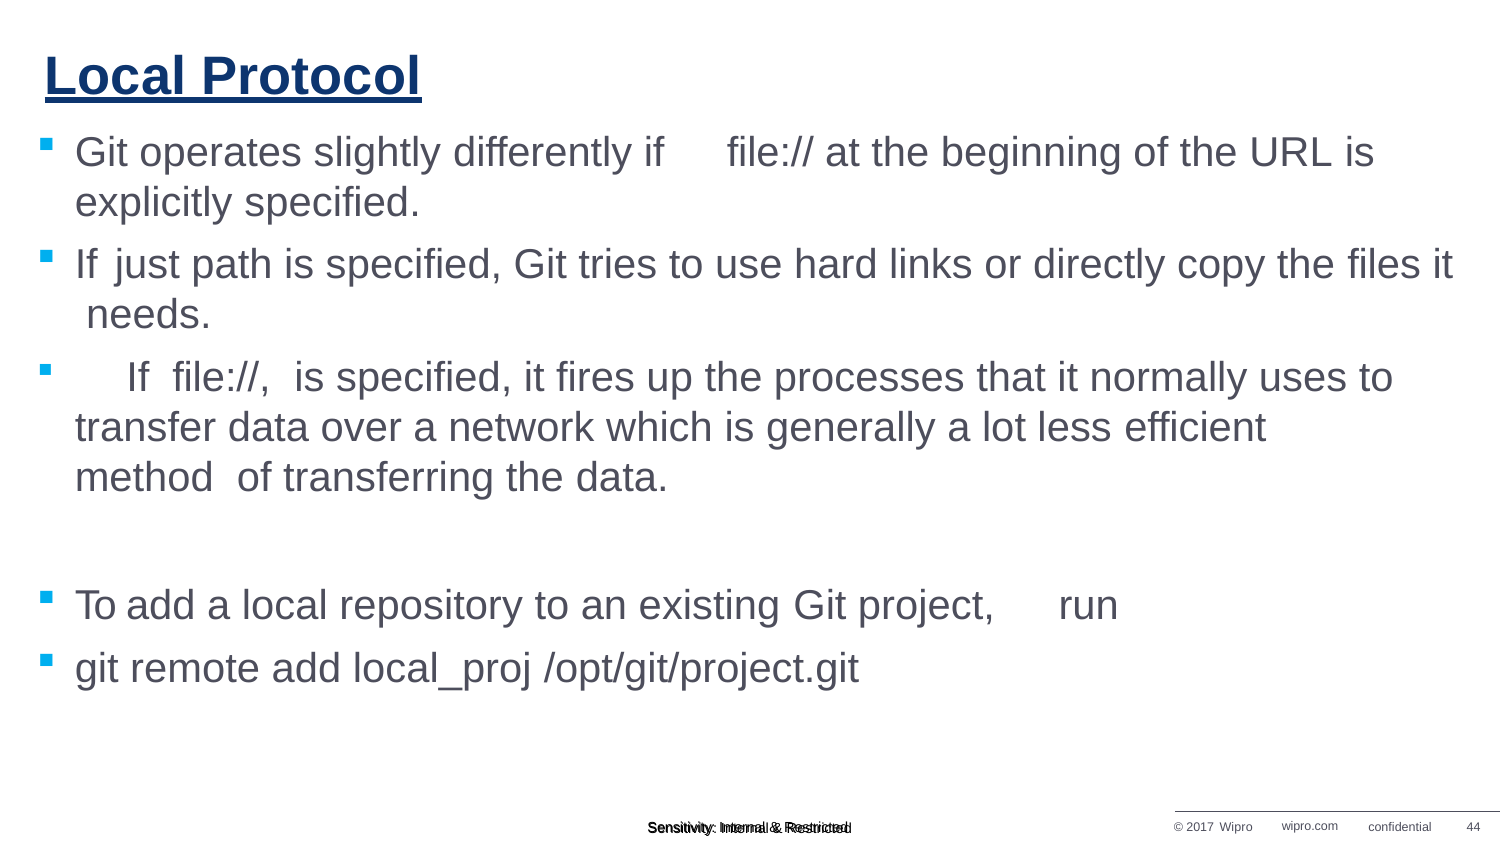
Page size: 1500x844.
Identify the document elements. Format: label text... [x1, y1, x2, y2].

footer © 2017 Wipro [1171, 817, 1257, 844]
text_box wipro.com [1279, 817, 1342, 834]
slide_number confidential [1366, 817, 1435, 844]
title Local Protocol [42, 37, 424, 122]
slide_number 44 [1462, 817, 1485, 844]
text_box Git operates slightly differently if file:// at the beginning of the URL is explicitly specified. If just path is specified, Git tries to use hard links or directly copy the files it needs. If file://, is specified, it fires up the processes that it normally uses to transfer data over a network which is generally a lot less efficient method of transferring the data. To add a local repository to an existing Git project, run git remote add local_proj /opt/git/project.git [34, 122, 1458, 691]
text_box Sensitivity: Internal & Restricted [645, 817, 855, 836]
